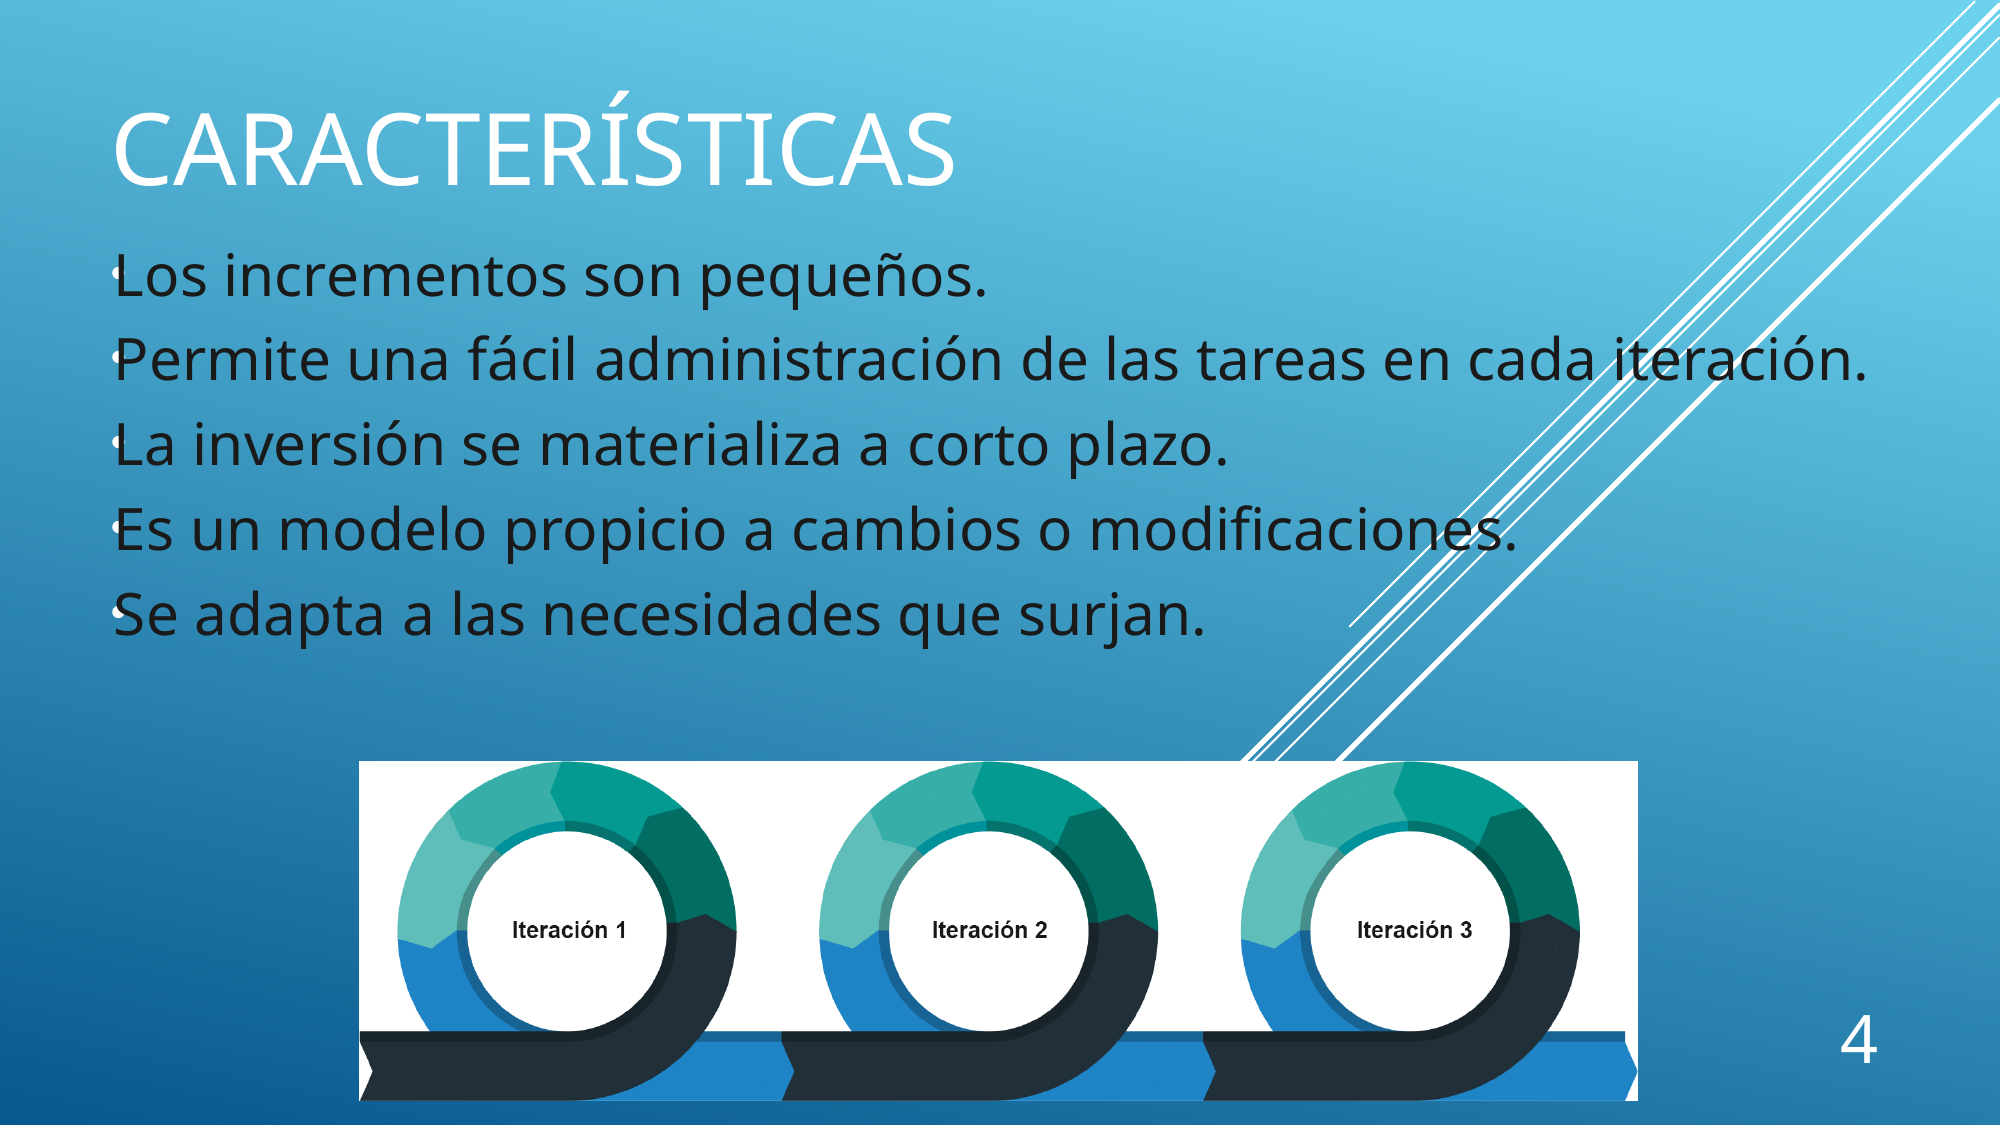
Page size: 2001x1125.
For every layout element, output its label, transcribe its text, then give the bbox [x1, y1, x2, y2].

picture [359, 761, 1638, 1102]
subtitle Los incrementos son pequeños. Permite una fácil administración de las tareas en cada iteración. La inversión se materializa a corto plazo. Es un modelo propicio a cambios o modificaciones. Se adapta a las necesidades que surjan. [95, 230, 1961, 674]
title Características [95, 41, 1179, 213]
text_box 4 [1826, 989, 1916, 1084]
